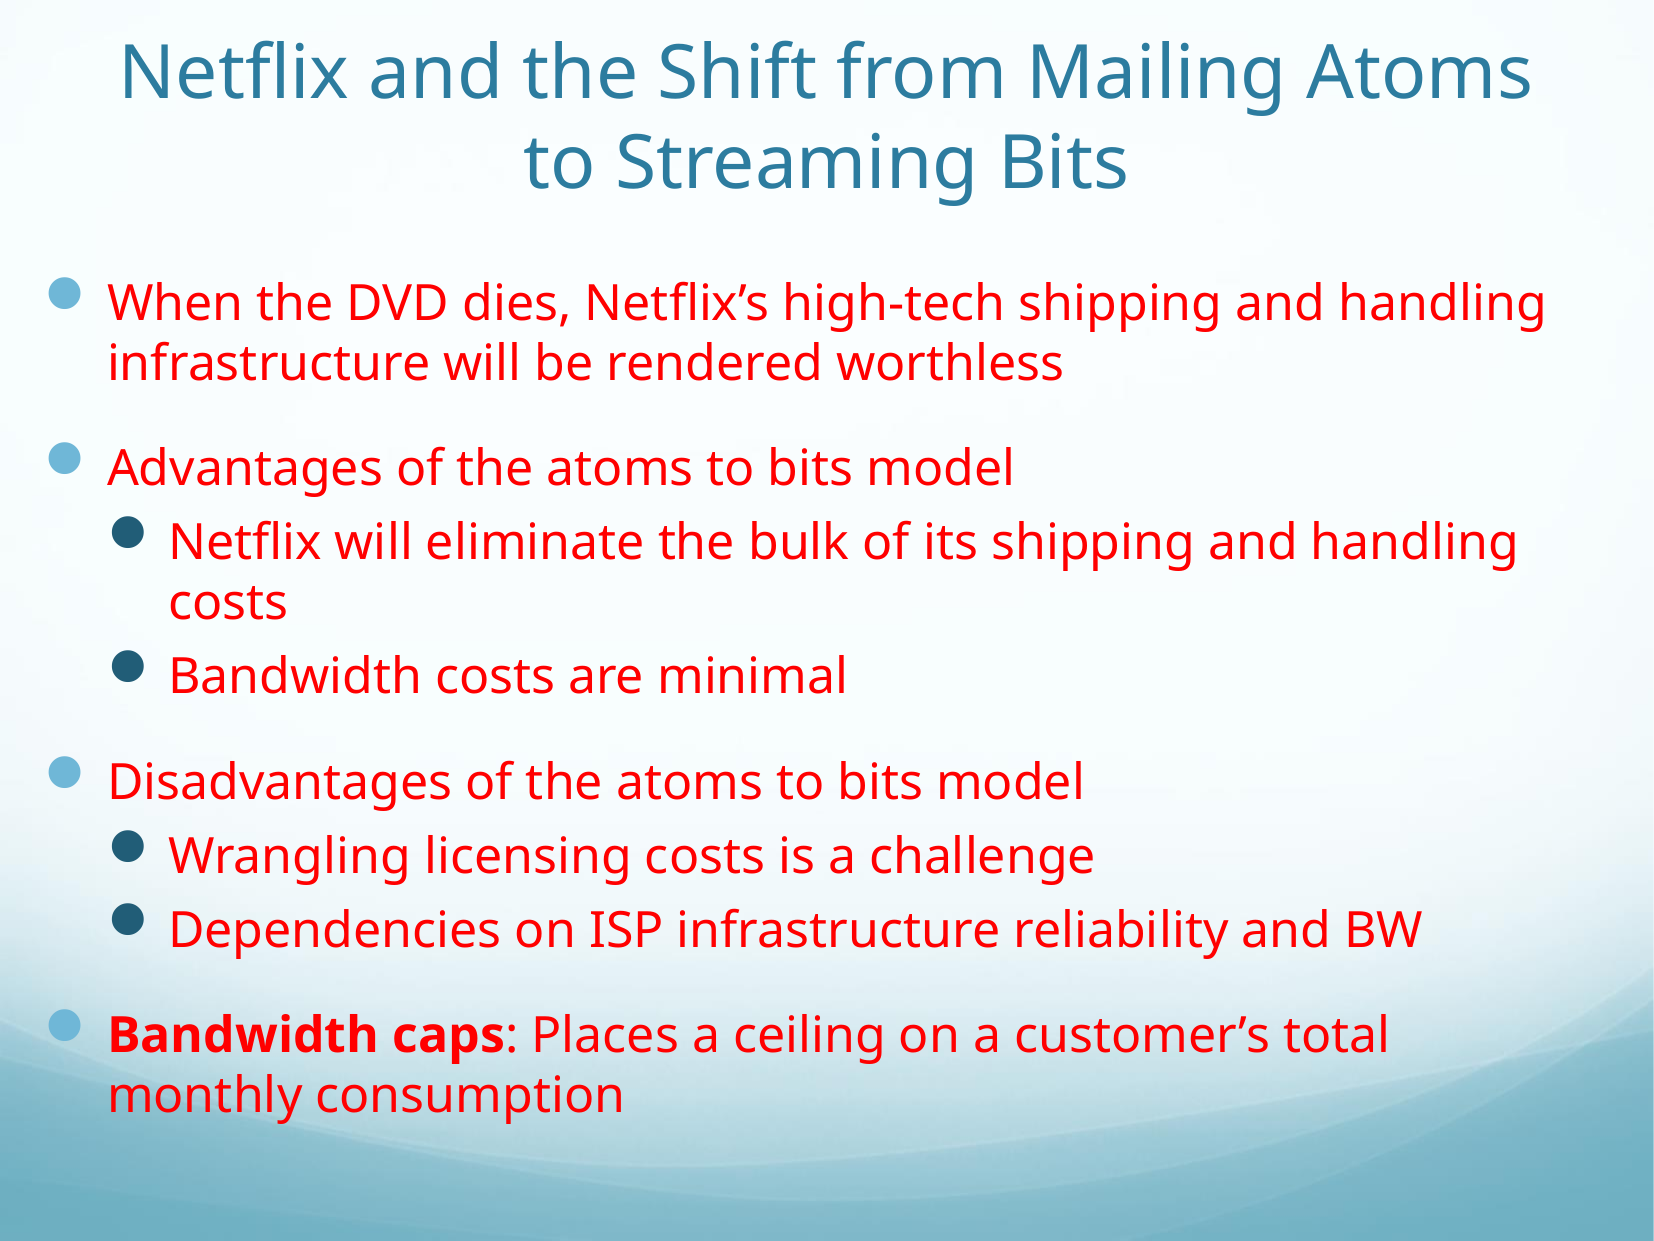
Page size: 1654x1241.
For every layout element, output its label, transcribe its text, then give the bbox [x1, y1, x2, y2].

list When the DVD dies, Netflix’s high-tech shipping and handling infrastructure will be rendered worthless Advantages of the atoms to bits model Netflix will eliminate the bulk of its shipping and handling costs Bandwidth costs are minimal Disadvantages of the atoms to bits model Wrangling licensing costs is a challenge Dependencies on ISP infrastructure reliability and BW Bandwidth caps: Places a ceiling on a customer’s total monthly consumption [27, 261, 1613, 1089]
picture [0, 0, 1654, 1241]
title Netflix and the Shift from Mailing Atoms to Streaming Bits [99, 0, 1554, 212]
